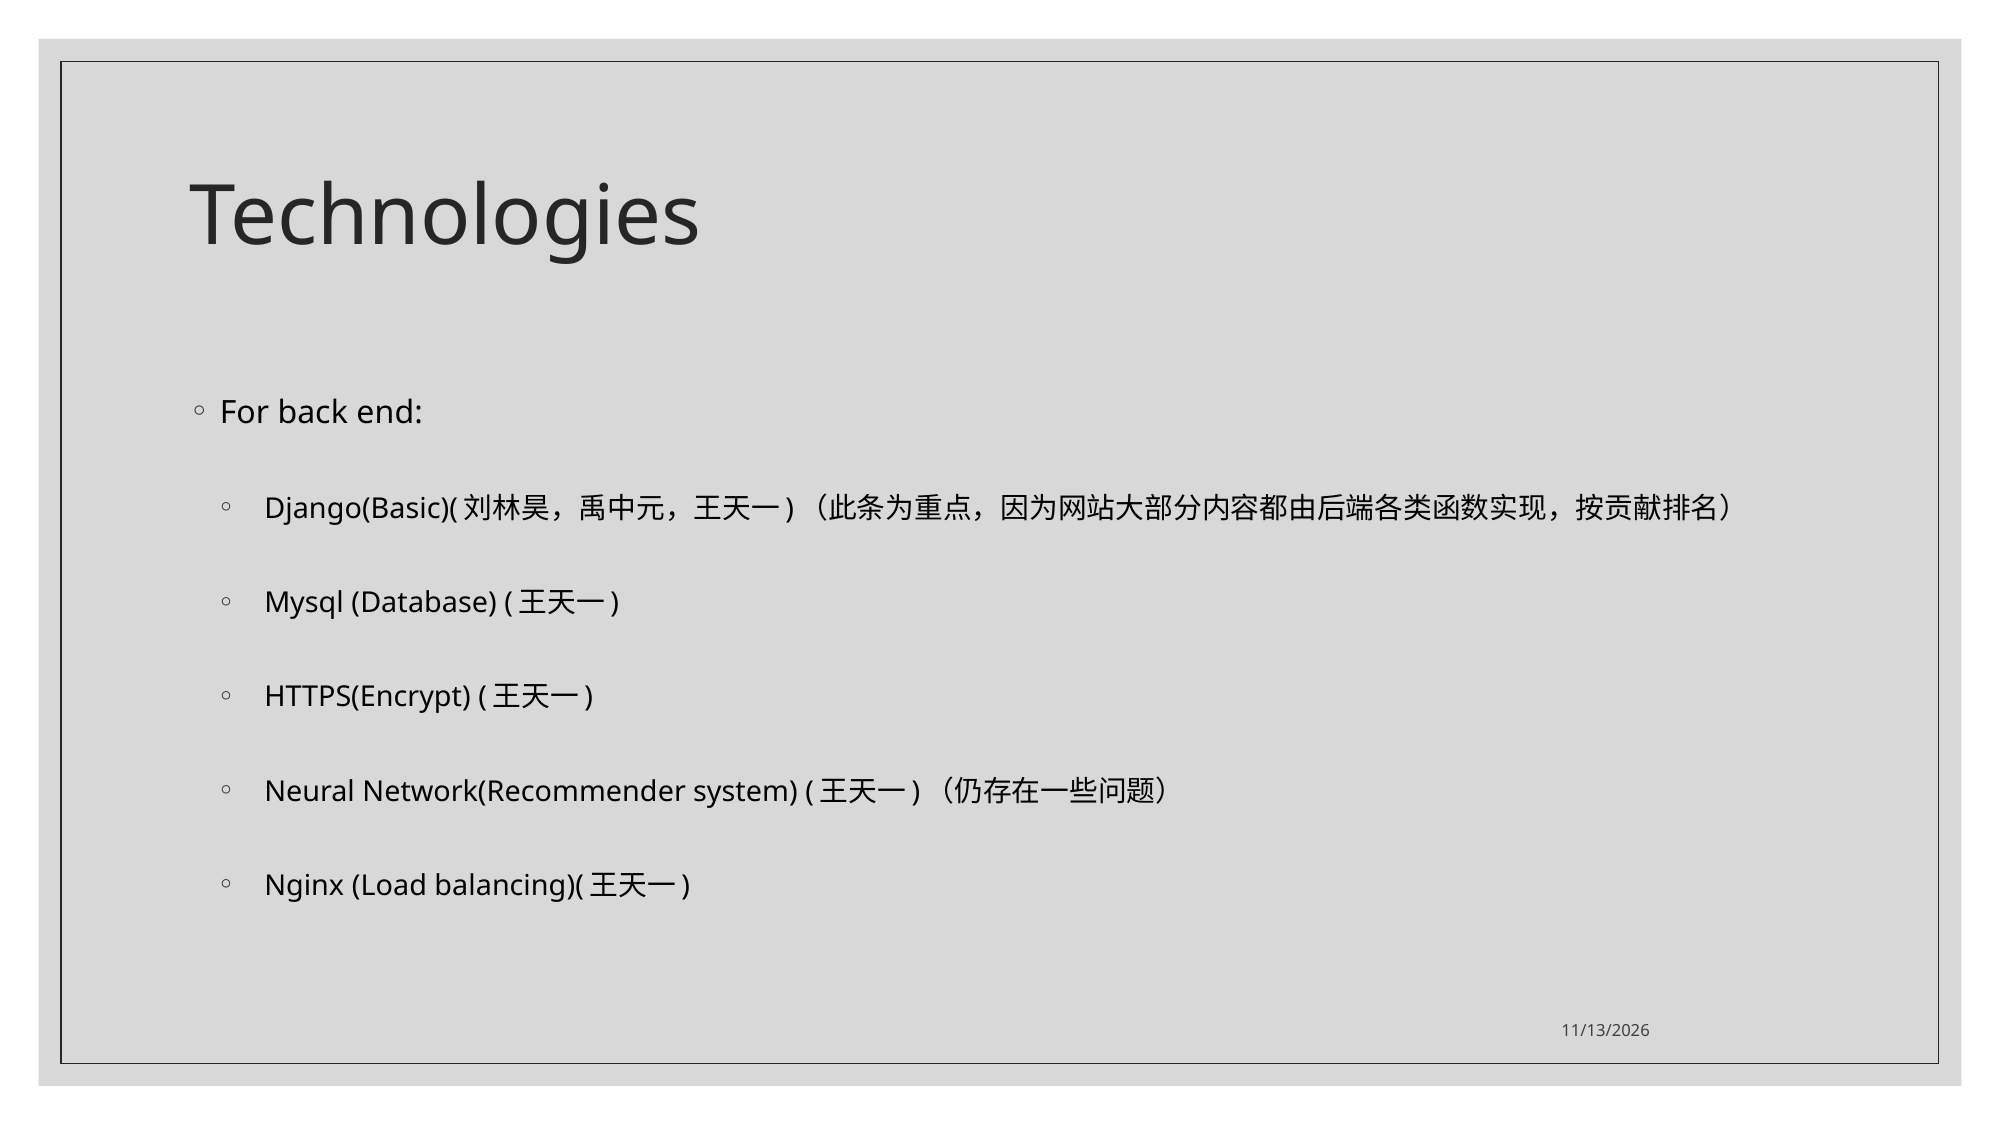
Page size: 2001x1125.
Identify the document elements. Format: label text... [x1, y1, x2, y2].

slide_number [1190, 990, 1665, 1050]
list For back end: Django(Basic)(刘林昊，禹中元，王天一)（此条为重点，因为网站大部分内容都由后端各类函数实现，按贡献排名） Mysql (Database) (王天一) HTTPS(Encrypt) (王天一) Neural Network(Recommender system) (王天一)（仍存在一些问题） Nginx (Load balancing)(王天一) [174, 345, 1825, 977]
title Technologies [174, 105, 1825, 331]
